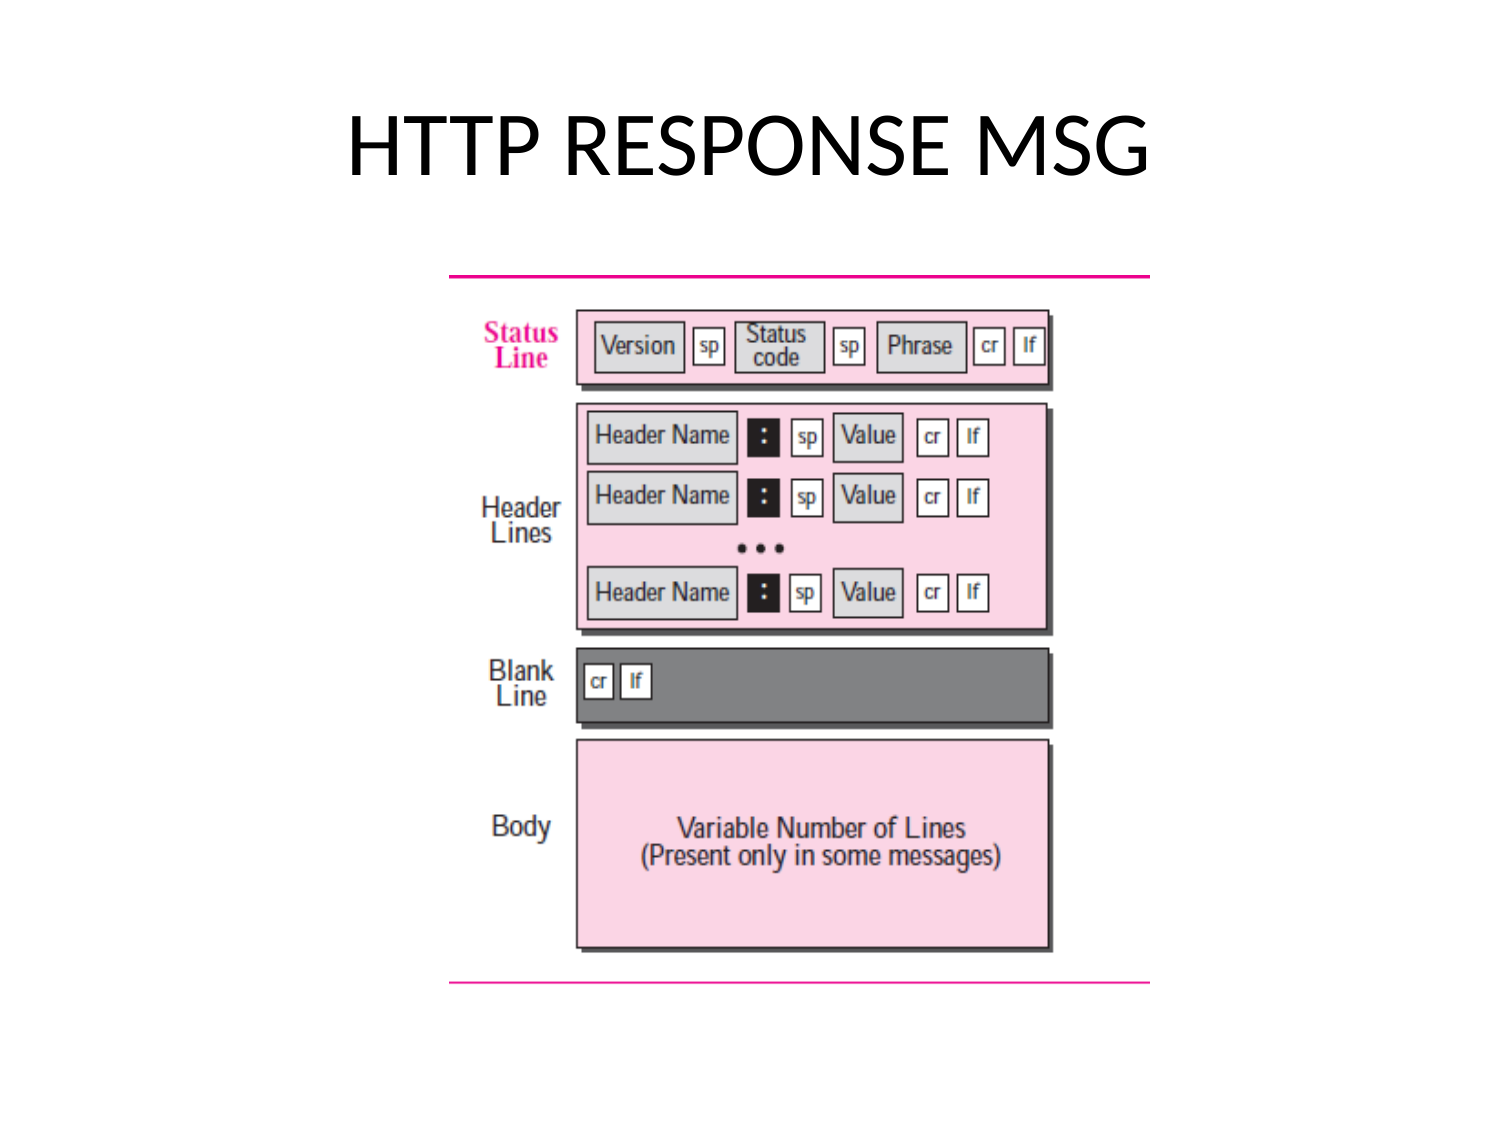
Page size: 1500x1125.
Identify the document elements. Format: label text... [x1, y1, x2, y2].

title HTTP RESPONSE MSG [75, 45, 1425, 233]
picture [448, 275, 1151, 988]
